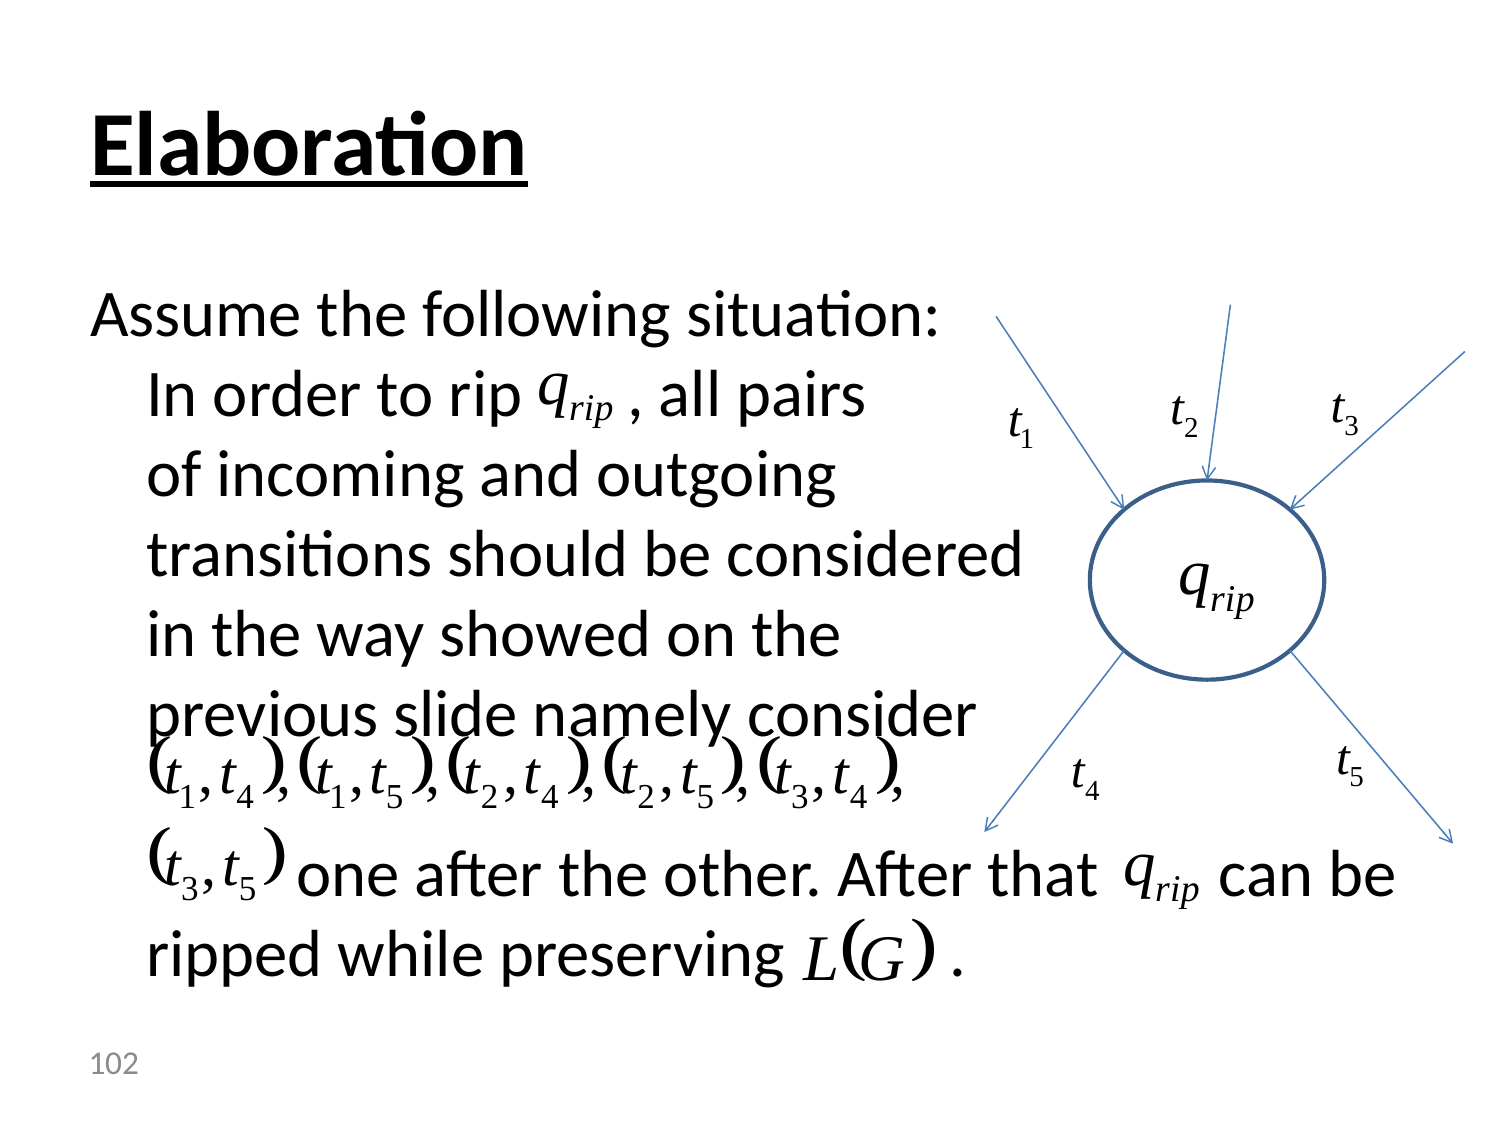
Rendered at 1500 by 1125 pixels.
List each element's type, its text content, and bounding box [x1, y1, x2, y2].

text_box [791, 915, 938, 1009]
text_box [1168, 529, 1266, 633]
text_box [1113, 820, 1211, 924]
slide_number 102 [58, 1031, 409, 1092]
title Elaboration [75, 45, 1454, 233]
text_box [527, 339, 625, 443]
list Assume the following situation: In order to rip , all pairs of incoming and outgoing transitions should be considered in the way showed on the previous slide namely consider one after the other. After that can be ripped while preserving . [75, 262, 1425, 1005]
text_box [138, 733, 915, 915]
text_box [984, 304, 1466, 844]
